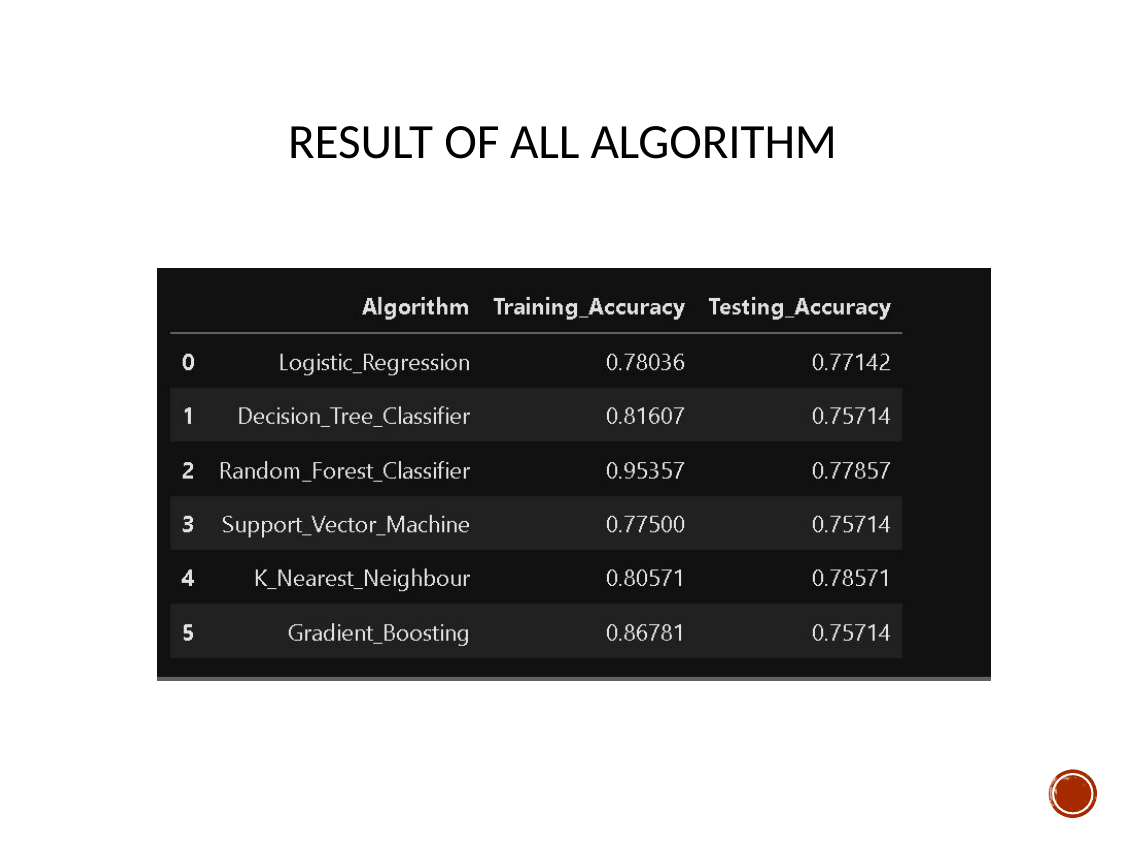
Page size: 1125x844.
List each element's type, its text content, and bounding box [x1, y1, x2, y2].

picture [157, 268, 991, 681]
title Result Of All Algorithm [89, 105, 1036, 172]
